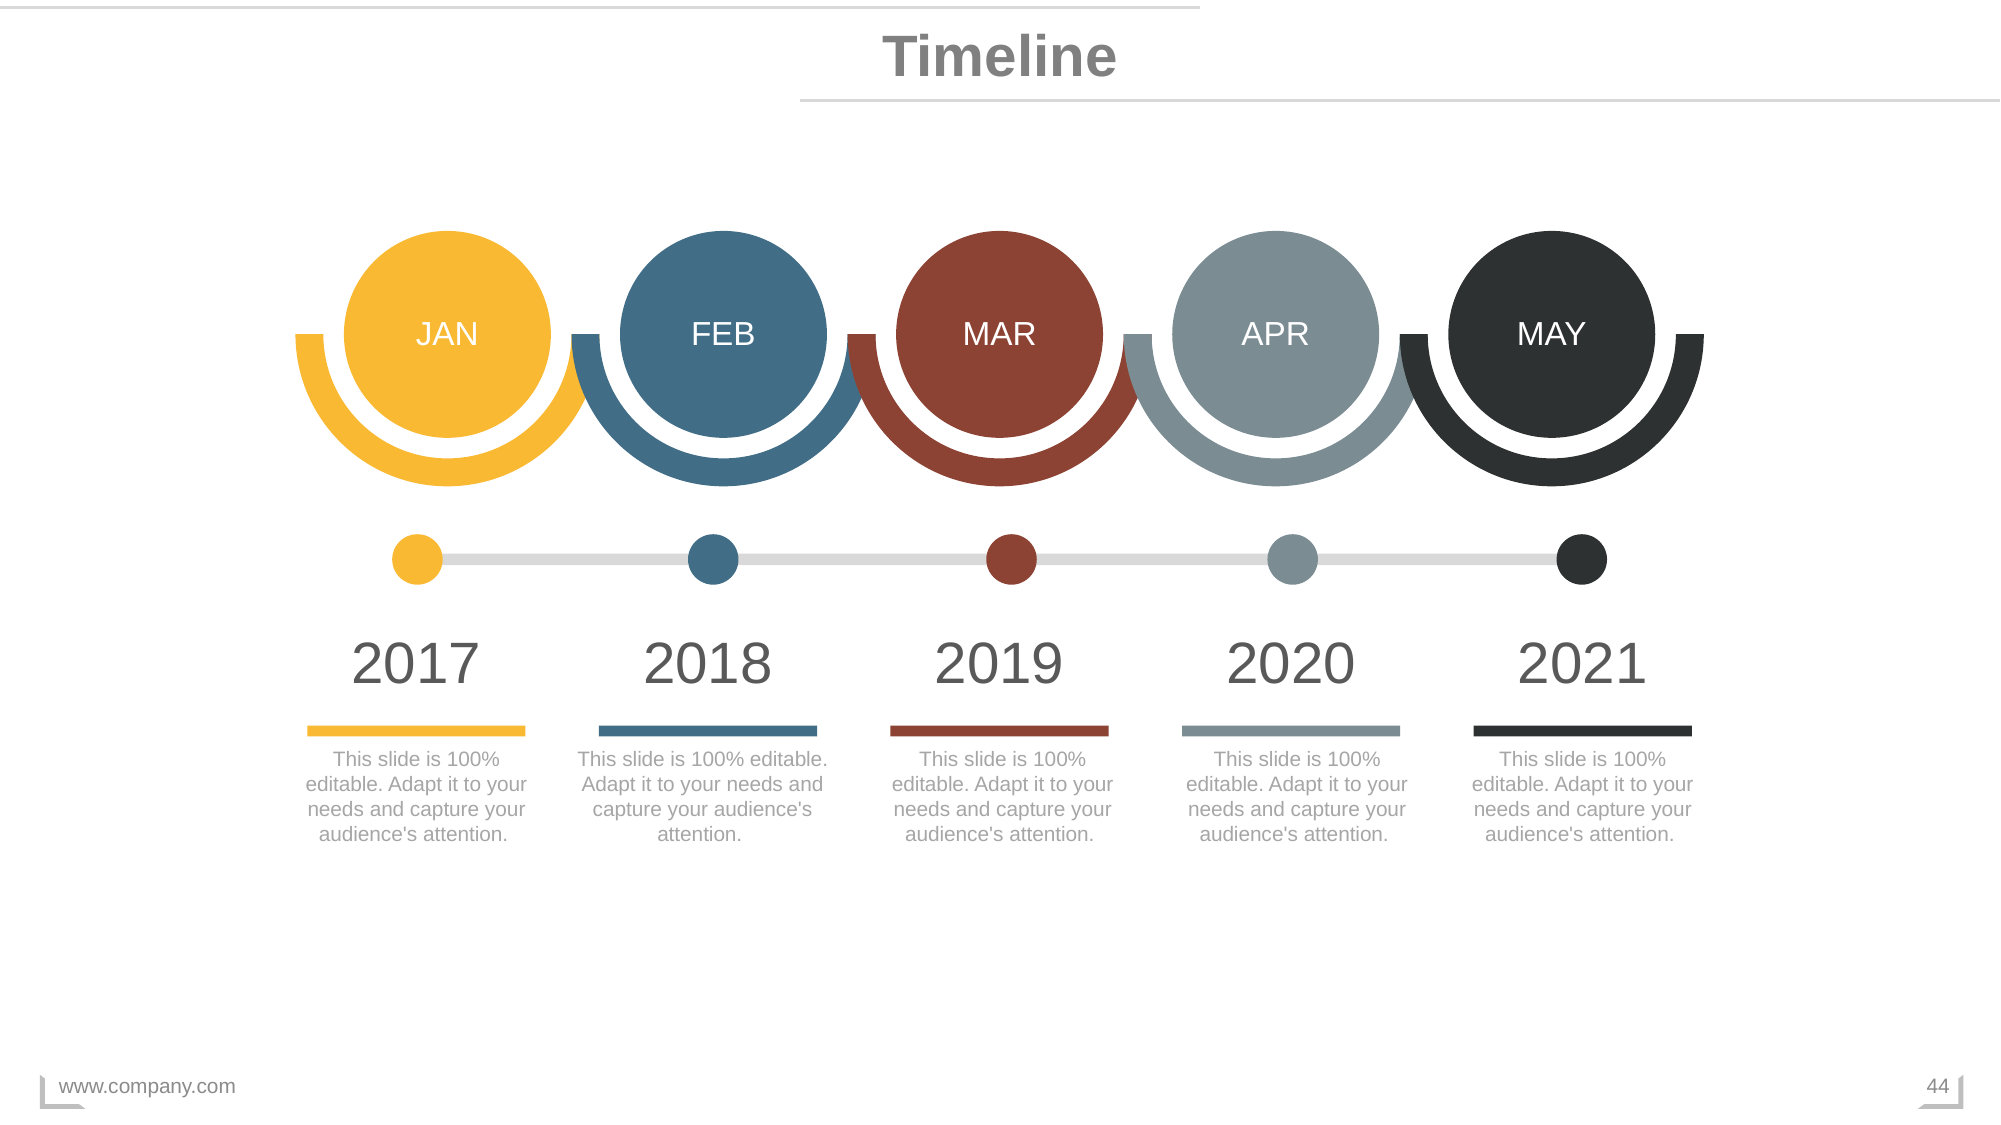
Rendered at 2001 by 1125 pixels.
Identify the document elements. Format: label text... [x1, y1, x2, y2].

text_box Timeline [0, 10, 2000, 96]
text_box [278, 230, 1722, 863]
slide_number 44 [1902, 1055, 1965, 1116]
footer www.company.com [43, 1055, 719, 1116]
